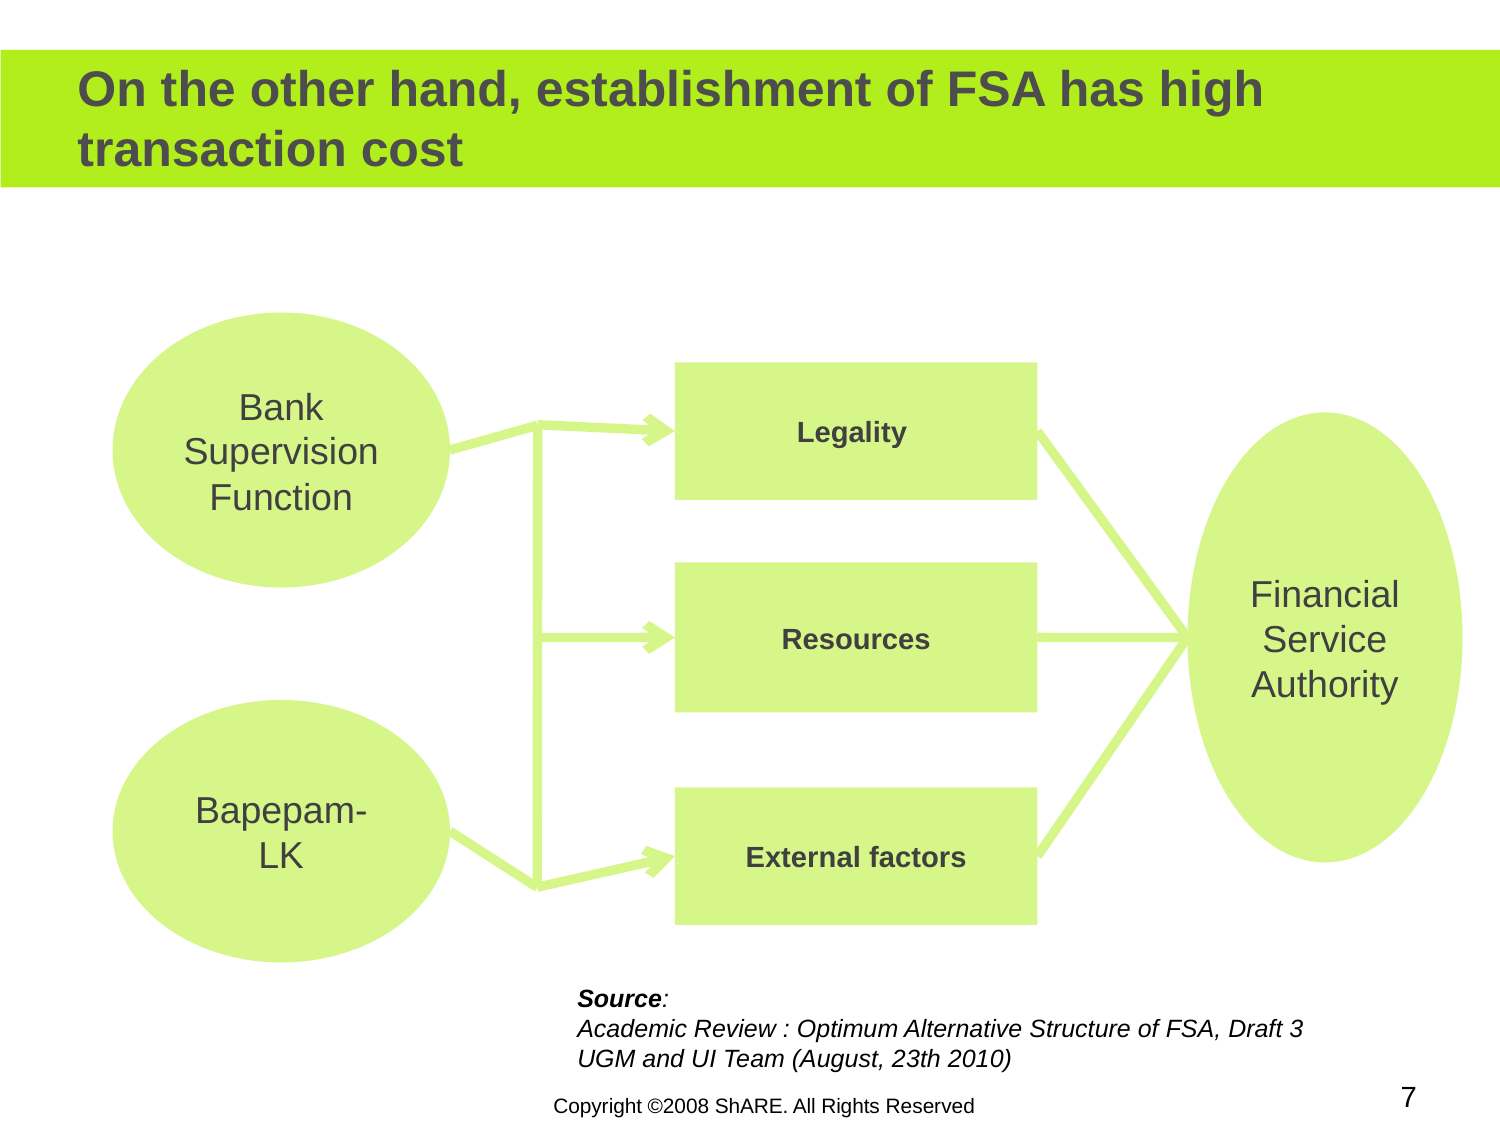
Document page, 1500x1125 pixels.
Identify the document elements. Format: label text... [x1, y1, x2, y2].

text_box Financial Service Authority [1191, 410, 1465, 865]
text_box Resources [674, 562, 1032, 713]
text_box Bank Supervision Function [110, 310, 452, 590]
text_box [1037, 431, 1188, 636]
text_box Legality [674, 362, 1038, 500]
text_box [1037, 637, 1188, 857]
text_box Source: Academic Review : Optimum Alternative Structure of FSA, Draft 3 UGM and UI Team (August, 23th 2010) [562, 975, 1466, 1080]
title On the other hand, establishment of FSA has high transaction cost [62, 32, 1500, 200]
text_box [537, 855, 676, 888]
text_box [449, 830, 538, 888]
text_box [537, 424, 676, 432]
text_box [449, 424, 538, 451]
text_box External factors [674, 787, 1038, 925]
text_box Bapepam-LK [110, 697, 453, 965]
